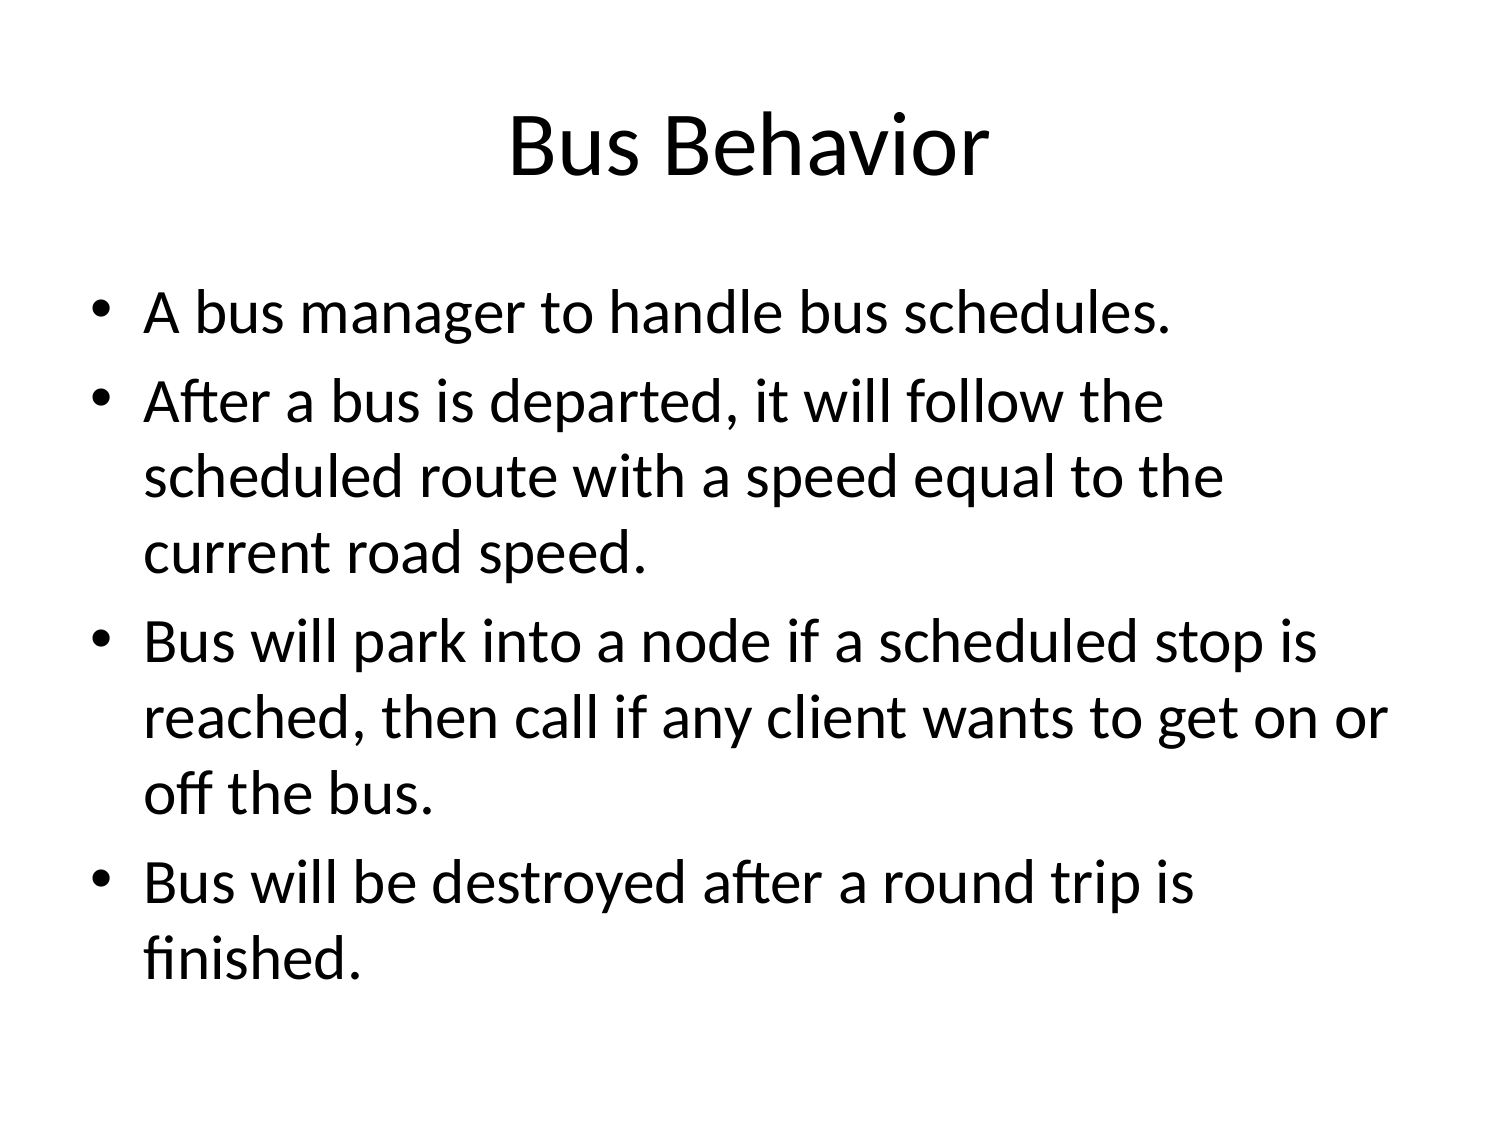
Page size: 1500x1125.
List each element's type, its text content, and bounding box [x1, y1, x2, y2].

title Bus Behavior [75, 45, 1425, 233]
list A bus manager to handle bus schedules. After a bus is departed, it will follow the scheduled route with a speed equal to the current road speed. Bus will park into a node if a scheduled stop is reached, then call if any client wants to get on or off the bus. Bus will be destroyed after a round trip is finished. [75, 262, 1425, 1005]
